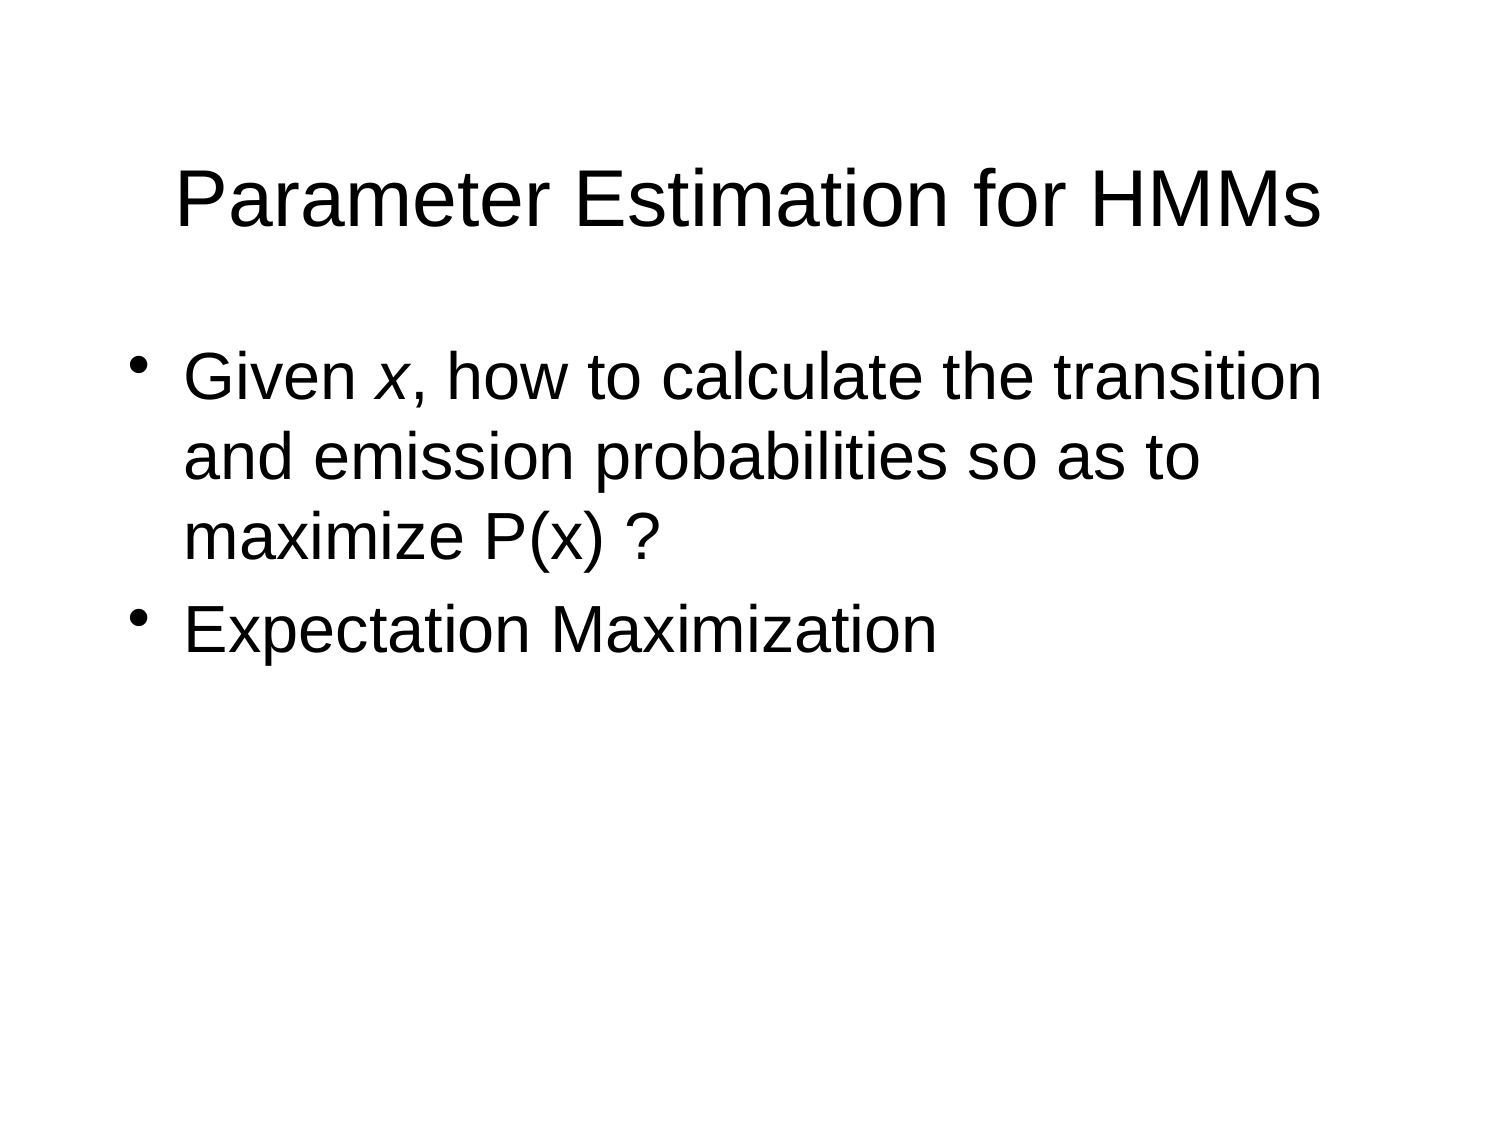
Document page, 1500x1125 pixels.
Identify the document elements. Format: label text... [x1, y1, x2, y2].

title Parameter Estimation for HMMs [112, 99, 1388, 288]
list Given x, how to calculate the transition and emission probabilities so as to maximize P(x) ? Expectation Maximization [112, 324, 1388, 1000]
